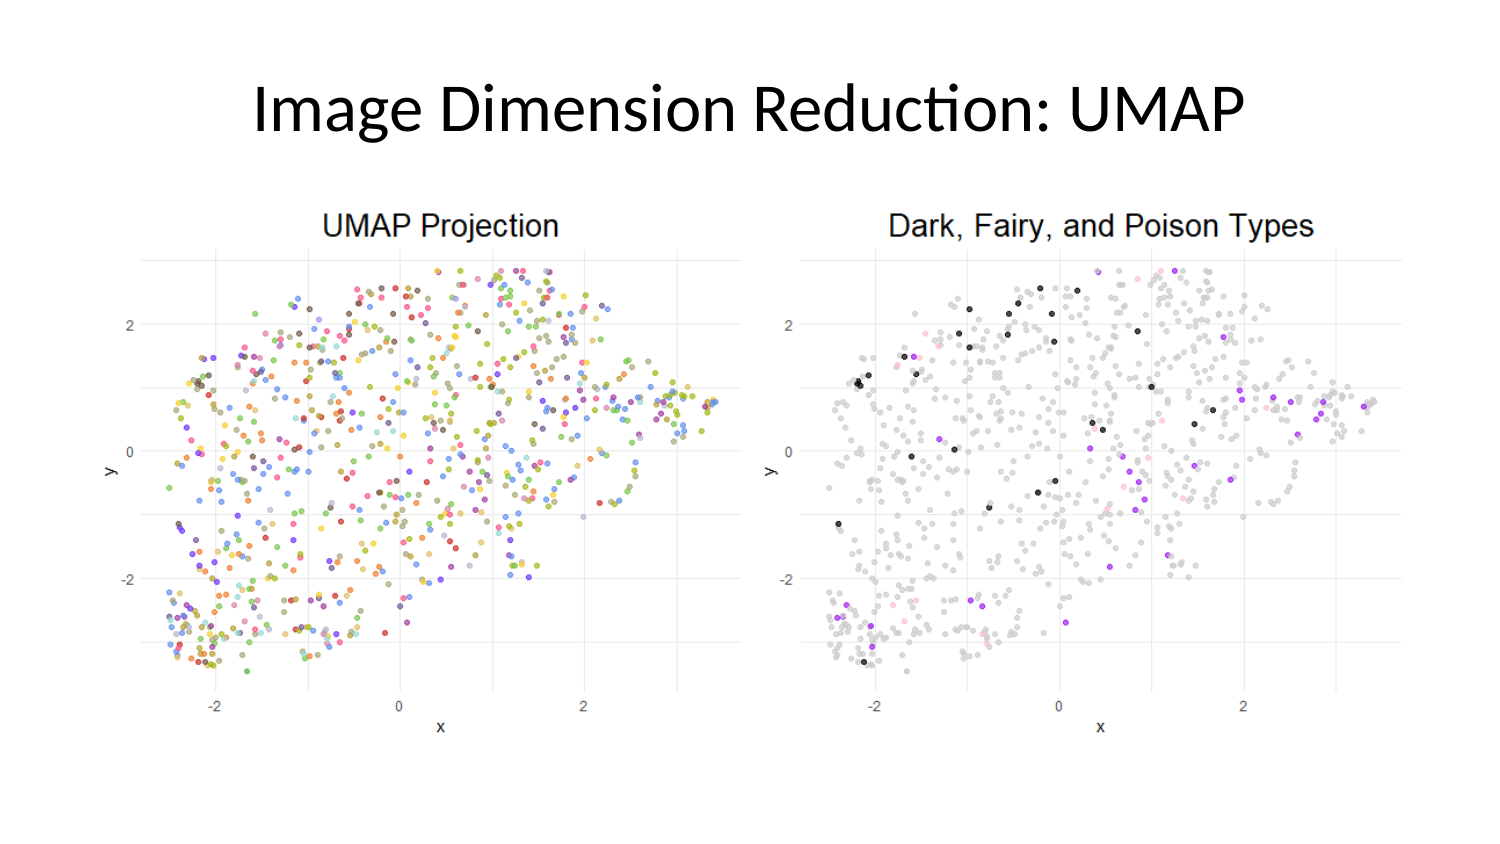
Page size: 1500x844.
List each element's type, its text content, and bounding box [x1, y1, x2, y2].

picture [83, 195, 1419, 753]
title Image Dimension Reduction: UMAP [75, 33, 1425, 175]
